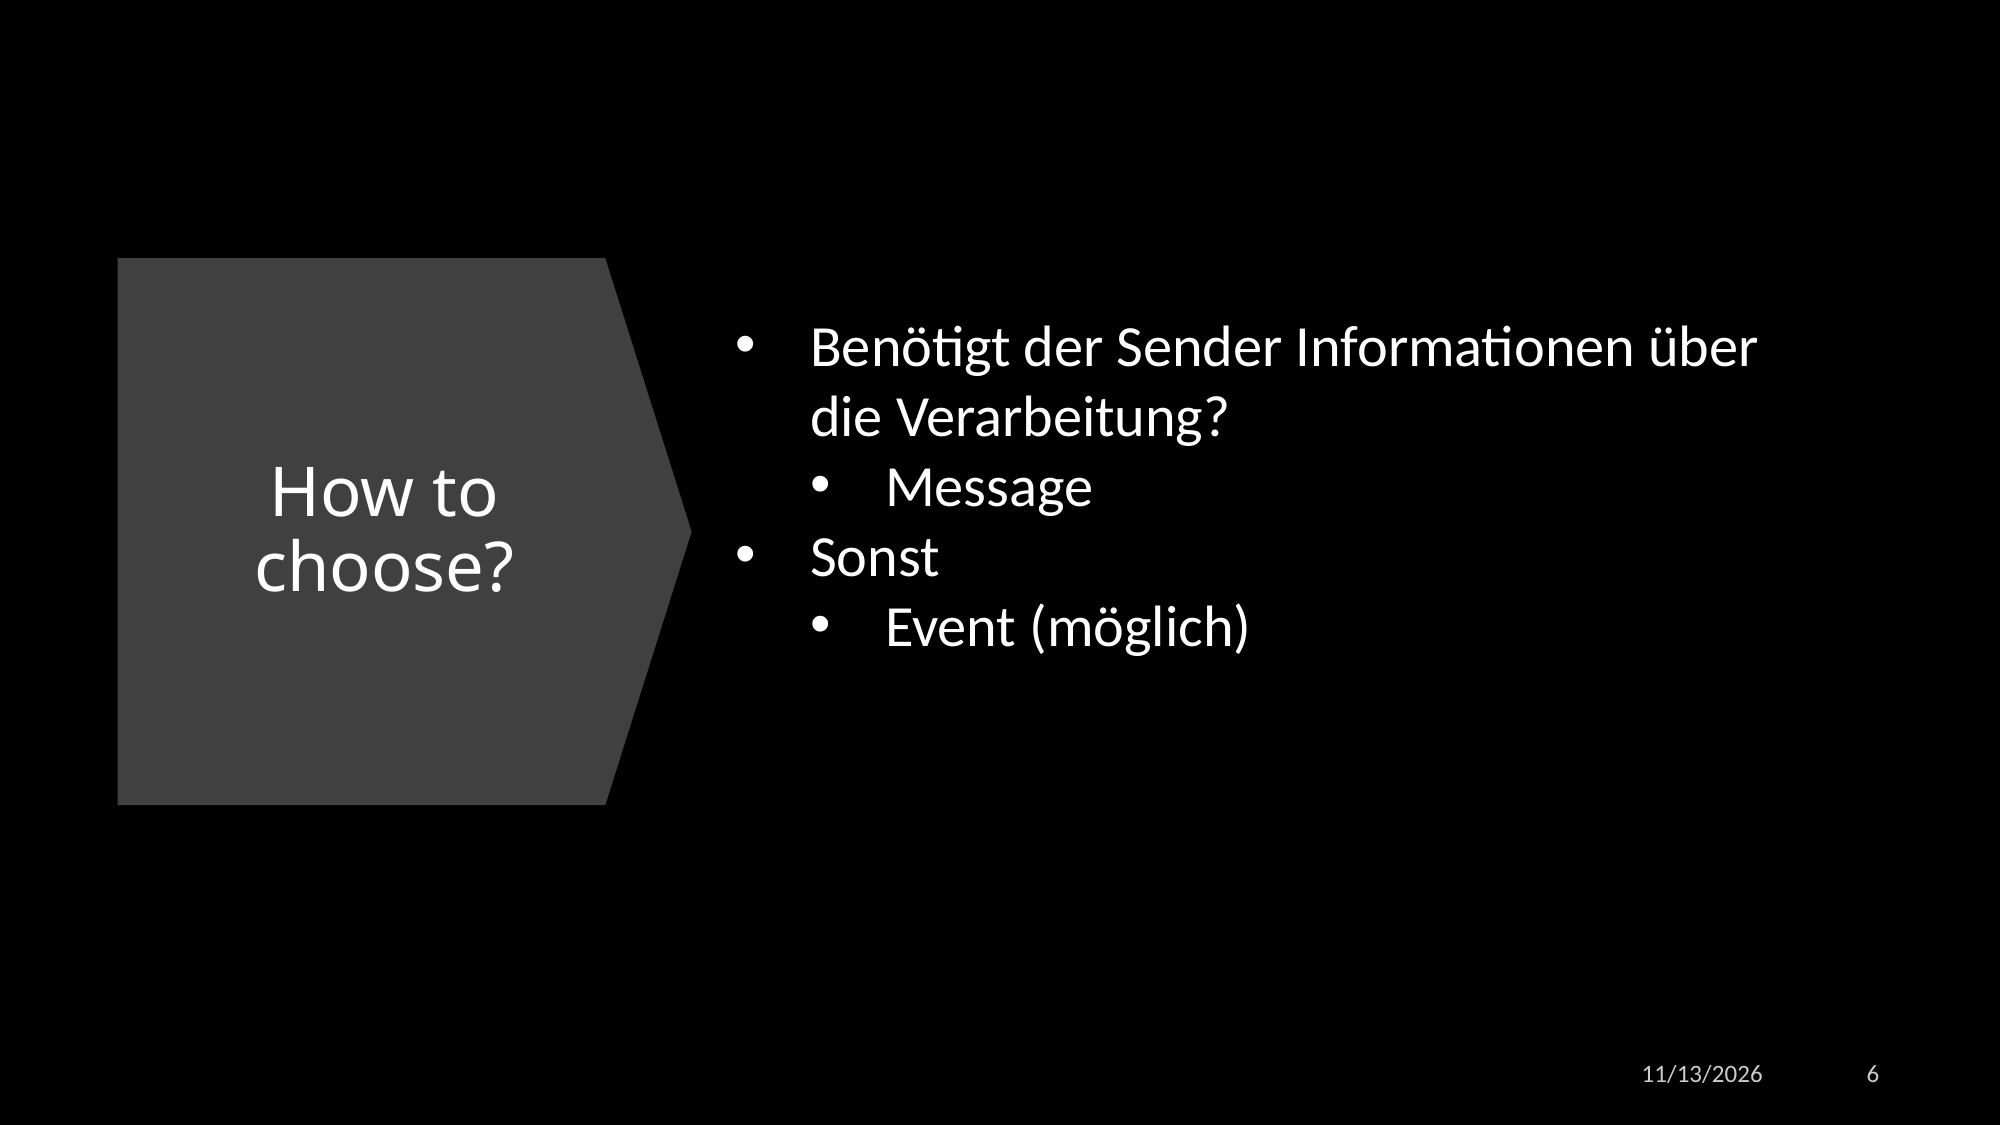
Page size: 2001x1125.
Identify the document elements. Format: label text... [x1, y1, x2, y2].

title How to choose? [168, 322, 601, 741]
text_box Benötigt der Sender Informationen über die Verarbeitung? Message Sonst Event (möglich) [720, 301, 1811, 666]
slide_number 6 [1810, 1042, 1895, 1103]
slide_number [1450, 1042, 1779, 1103]
text_box [116, 257, 693, 807]
